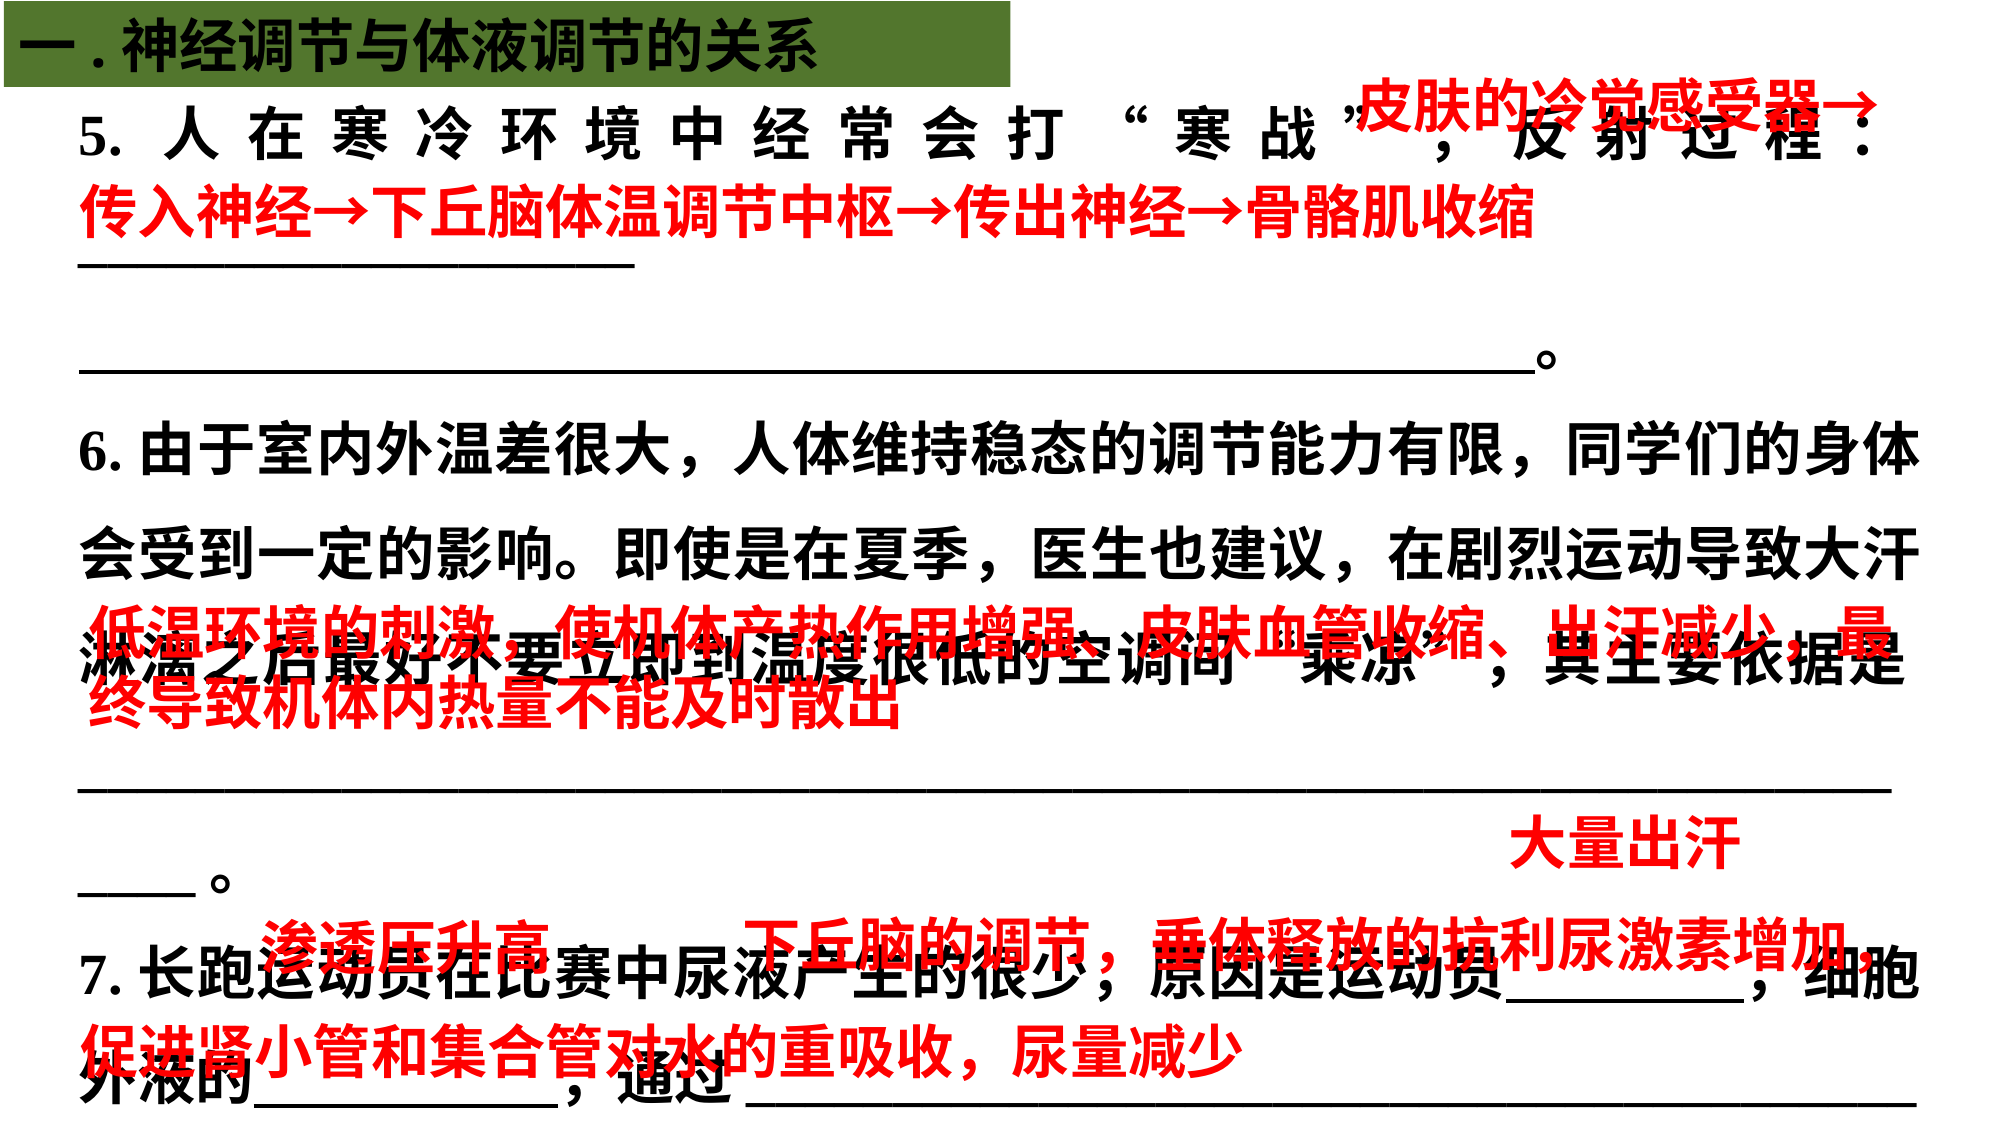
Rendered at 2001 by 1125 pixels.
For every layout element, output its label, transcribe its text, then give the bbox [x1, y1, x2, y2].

text_box 下丘脑的调节，垂体释放的抗利尿激素增加， [727, 900, 1923, 985]
text_box 一.神经调节与体液调节的关系 [3, 1, 1011, 87]
text_box 低温环境的刺激，使机体产热作用增强、皮肤血管收缩、出汗减少，最终导致机体内热量不能及时散出 [73, 588, 1945, 744]
text_box 渗透压升高 [245, 904, 567, 990]
text_box 大量出汗 [1494, 798, 1757, 884]
text_box 皮肤的冷觉感受器→ [1340, 61, 1895, 147]
text_box 促进肾小管和集合管对水的重吸收，尿量减少 [65, 1008, 1287, 1093]
text_box 5.人在寒冷环境中经常会打“寒战”，反射过程：___________________ 。 6.由于室内外温差很大，人体维持稳态的调节能力有限，同学们的身体会受到一定的影响。即使是在夏季，医生也建议，在剧烈运动导致大汗淋漓之后最好不要立即到温度很低的空调间“乘凉”，其主要依据是__________________________________________________________________。 7.长跑运动员在比赛中尿液产生的很少，原因是运动员 ，细胞外液的 ，通过________________________________________ 。 [64, 54, 1936, 1125]
text_box 传入神经→下丘脑体温调节中枢→传出神经→骨骼肌收缩 [64, 168, 1588, 253]
